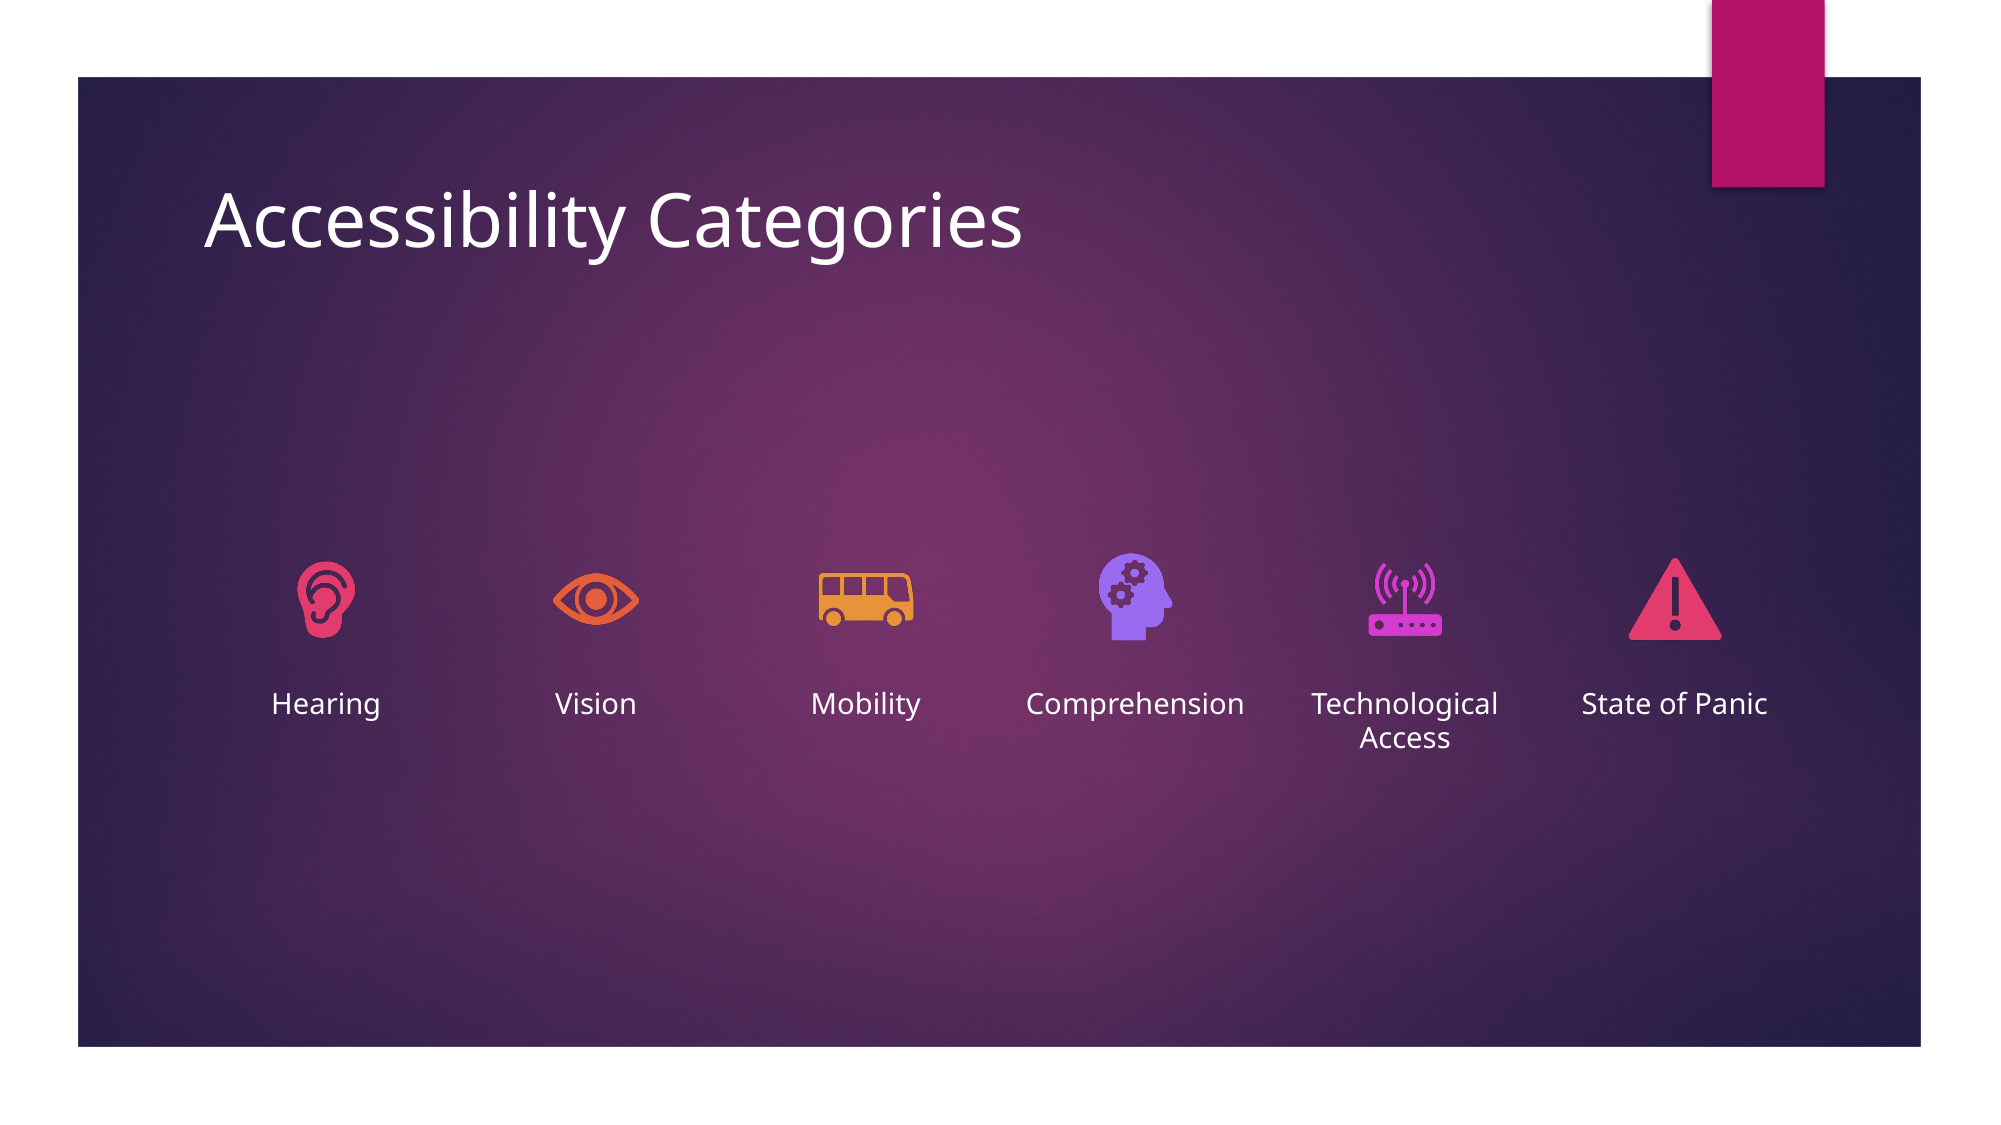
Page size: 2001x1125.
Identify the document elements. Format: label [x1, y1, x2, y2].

list [210, 380, 1791, 943]
text_box [0, 0, 2000, 1125]
